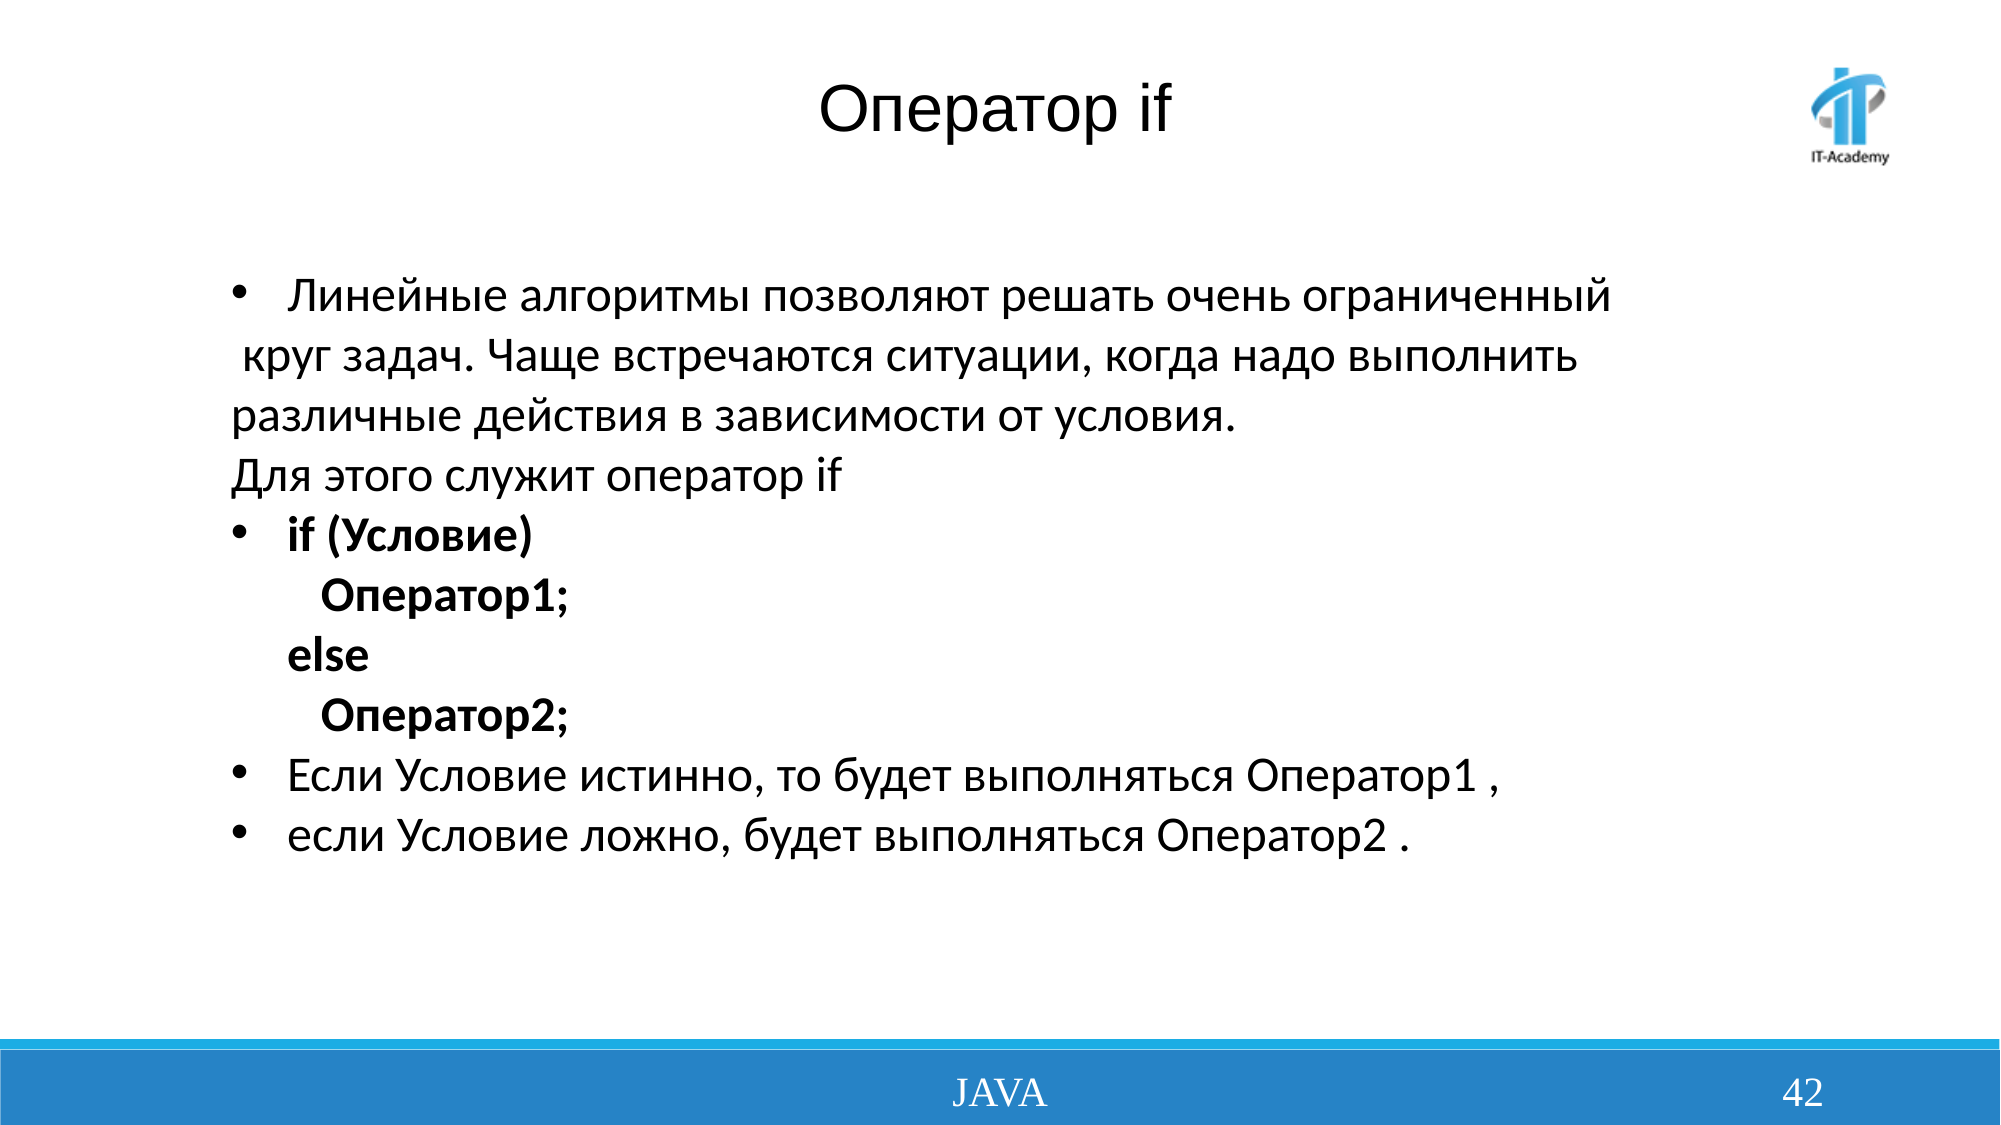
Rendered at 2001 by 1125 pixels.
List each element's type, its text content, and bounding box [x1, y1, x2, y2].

footer JAVA [604, 1059, 1396, 1120]
text_box Линейные алгоритмы позволяют решать очень ограниченный круг задач. Чаще встречаются ситуации, когда надо выполнить различные действия в зависимости от условия. Для этого служит оператор if if (Условие) Оператор1; else Оператор2; Если Условие истинно, то будет выполняться Оператор1 , если Условие ложно, будет выполняться Оператор2 . [216, 254, 2000, 869]
slide_number 42 [1624, 1059, 1840, 1120]
text_box Оператор if [803, 57, 1187, 152]
picture [1799, 56, 1902, 172]
